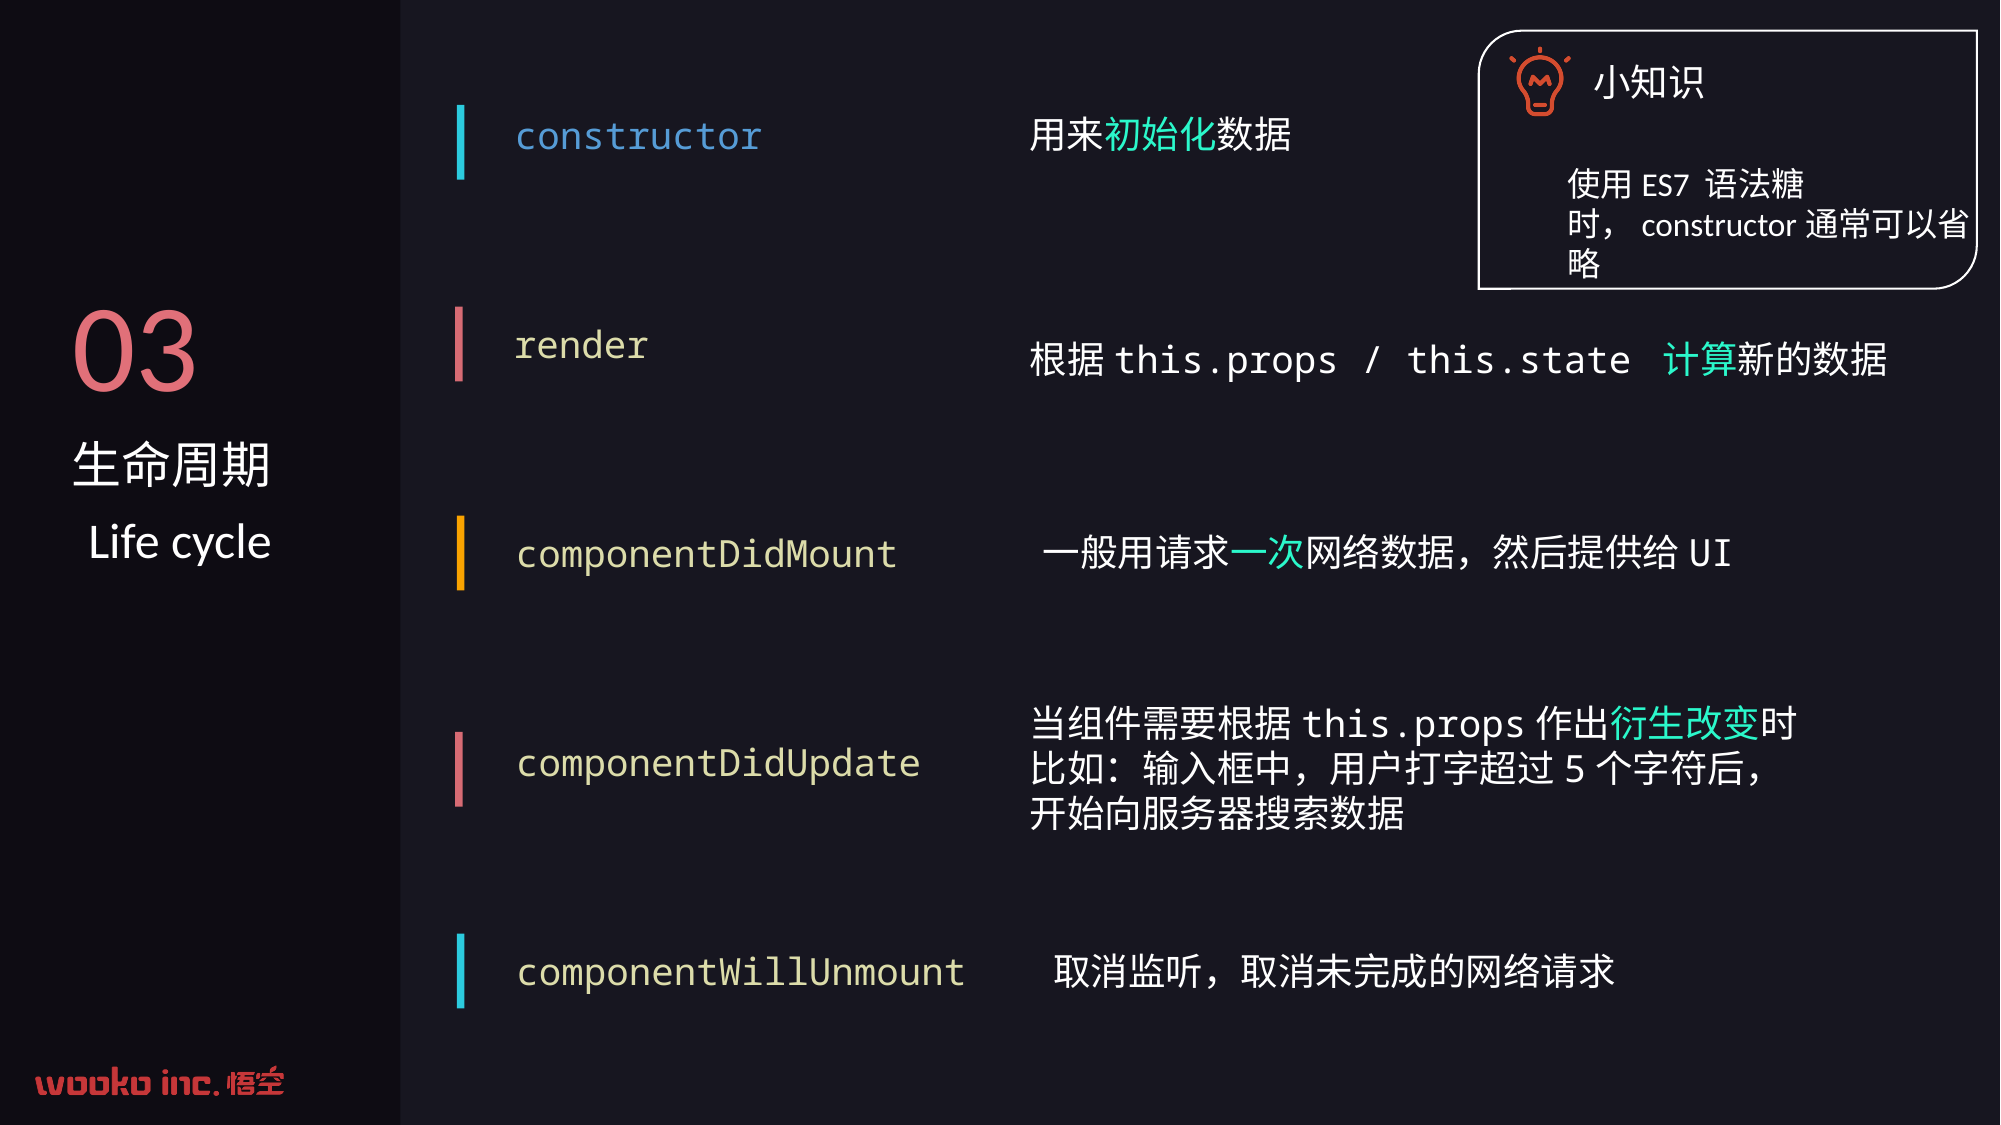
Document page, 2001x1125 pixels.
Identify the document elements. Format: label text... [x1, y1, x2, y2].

text_box render [498, 313, 664, 374]
text_box 生命周期 [56, 425, 340, 501]
text_box 使用ES7 语法糖时，constructor通常可以省略 [1552, 155, 2000, 290]
text_box 当组件需要根据this.props作出衍生改变时 比如：输入框中，用户打字超过5个字符后，开始向服务器搜索数据 [1015, 692, 1824, 842]
picture [1502, 44, 1578, 120]
text_box [454, 731, 464, 808]
text_box 用来初始化数据 [1014, 103, 1307, 164]
text_box [454, 306, 464, 383]
text_box 取消监听，取消未完成的网络请求 [1038, 940, 1631, 1001]
text_box [456, 515, 465, 592]
text_box [456, 104, 465, 181]
text_box 根据this.props / this.state 计算新的数据 [1015, 328, 2000, 389]
text_box [456, 933, 465, 1010]
text_box Life cycle [73, 501, 357, 577]
text_box 小知识 [1578, 51, 1721, 111]
text_box 03 [57, 259, 214, 424]
text_box componentDidMount [501, 522, 914, 583]
text_box constructor [499, 104, 778, 165]
text_box componentWillUnmount [501, 940, 982, 1001]
text_box componentDidUpdate [501, 731, 936, 792]
text_box 一般用请求一次网络数据，然后提供给UI [1027, 521, 1749, 582]
picture [35, 1065, 284, 1096]
text_box [1477, 29, 1978, 290]
